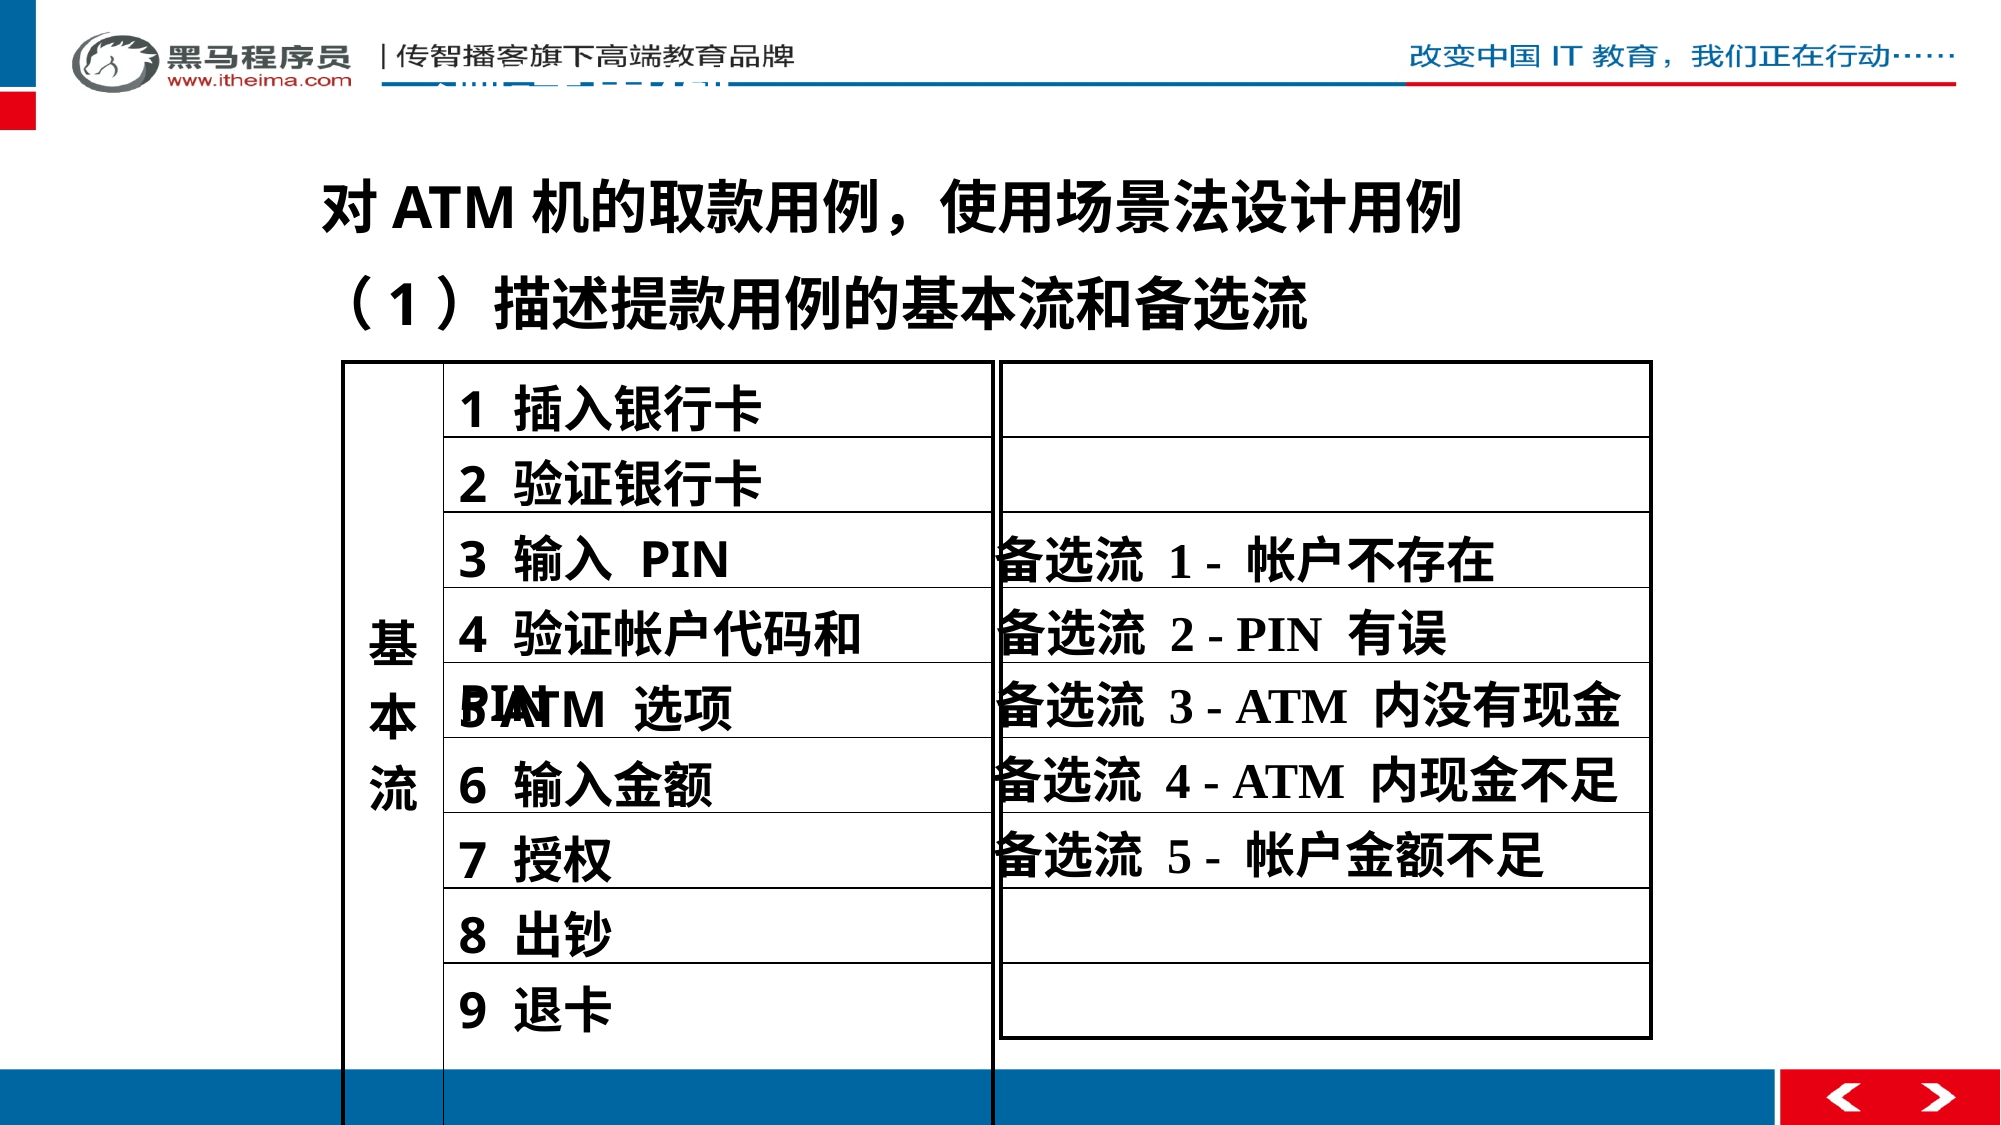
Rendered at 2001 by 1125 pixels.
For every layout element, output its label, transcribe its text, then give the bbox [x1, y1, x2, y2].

text_box 备选流 2 - PIN 有误 [981, 596, 1473, 669]
text_box 对ATM机的取款用例，使用场景法设计用例 [305, 163, 1719, 248]
table_cell [1003, 889, 1649, 962]
table_cell 9 退卡 [444, 964, 991, 1125]
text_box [305, 43, 876, 156]
table_cell 3 输入 PIN [444, 513, 991, 587]
table_cell [1473, 588, 1649, 662]
table_cell [1003, 964, 1649, 1036]
table_header 基本流 [345, 364, 443, 1125]
table_cell 5 ATM 选项 [444, 663, 981, 737]
text_box 备选流 3 - ATM 内没有现金 [980, 666, 1649, 741]
table_cell 4 验证帐户代码和 PIN [444, 588, 981, 662]
table_cell [1572, 813, 1649, 887]
table_header 1 插入银行卡 [444, 364, 991, 436]
text_box 备选流 5 - 帐户金额不足 [978, 816, 1572, 891]
table_header [1003, 364, 1649, 436]
table_cell 8 出钞 [444, 889, 991, 962]
text_box 备选流 4 - ATM 内现金不足 [977, 741, 1646, 816]
table_cell 7 授权 [444, 813, 978, 887]
table_cell 6 输入金额 [444, 738, 980, 812]
picture [0, 0, 2001, 1125]
text_box 备选流 1 - 帐户不存在 [979, 521, 1523, 596]
table_cell 2 验证银行卡 [444, 438, 991, 511]
text_box （1）描述提款用例的基本流和备选流 [301, 260, 1337, 345]
table_cell [1003, 513, 1649, 587]
table_cell [1003, 438, 1649, 511]
